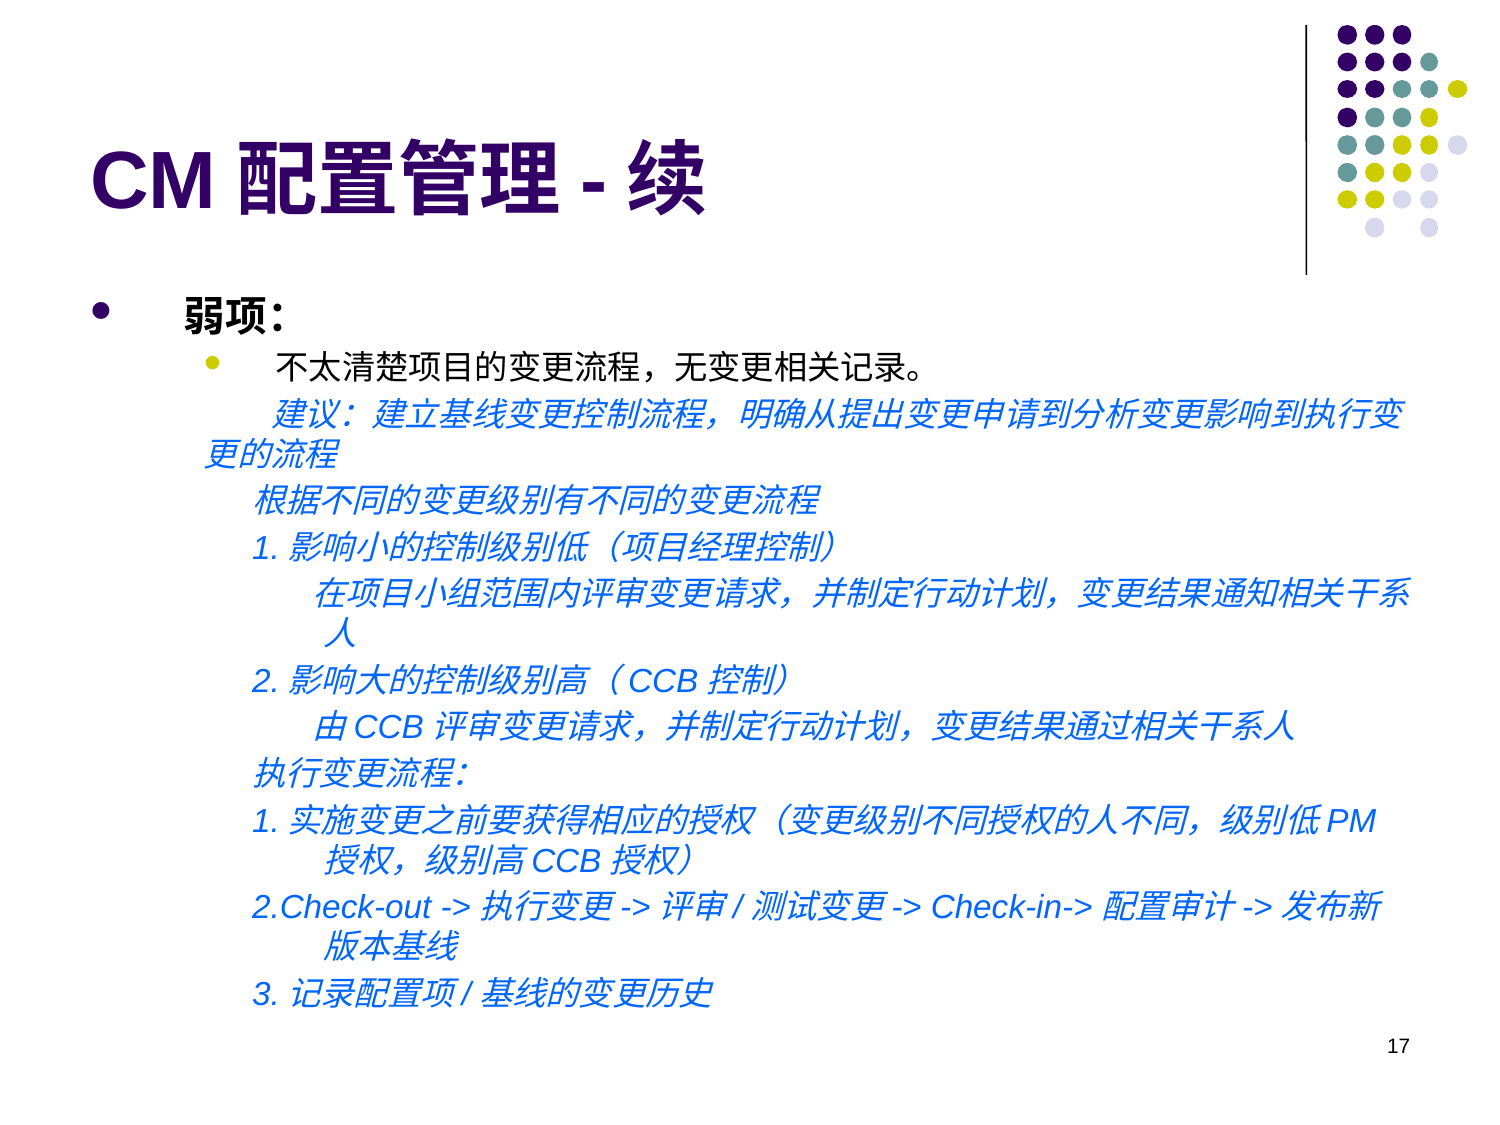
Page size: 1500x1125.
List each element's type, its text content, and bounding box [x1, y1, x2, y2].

slide_number 17 [1074, 1024, 1426, 1101]
title CM配置管理-续 [75, 20, 1313, 233]
list 弱项： 不太清楚项目的变更流程，无变更相关记录。 建议：建立基线变更控制流程，明确从提出变更申请到分析变更影响到执行变更的流程 根据不同的变更级别有不同的变更流程 1.影响小的控制级别低（项目经理控制） 在项目小组范围内评审变更请求，并制定行动计划，变更结果通知相关干系人 2.影响大的控制级别高（CCB控制） 由CCB评审变更请求，并制定行动计划，变更结果通过相关干系人 执行变更流程： 1.实施变更之前要获得相应的授权（变更级别不同授权的人不同，级别低PM授权，级别高CCB授权） 2.Check-out ->执行变更->评审/测试变更-> Check-in->配置审计->发布新版本基线 3.记录配置项/基线的变更历史 [75, 282, 1425, 1038]
